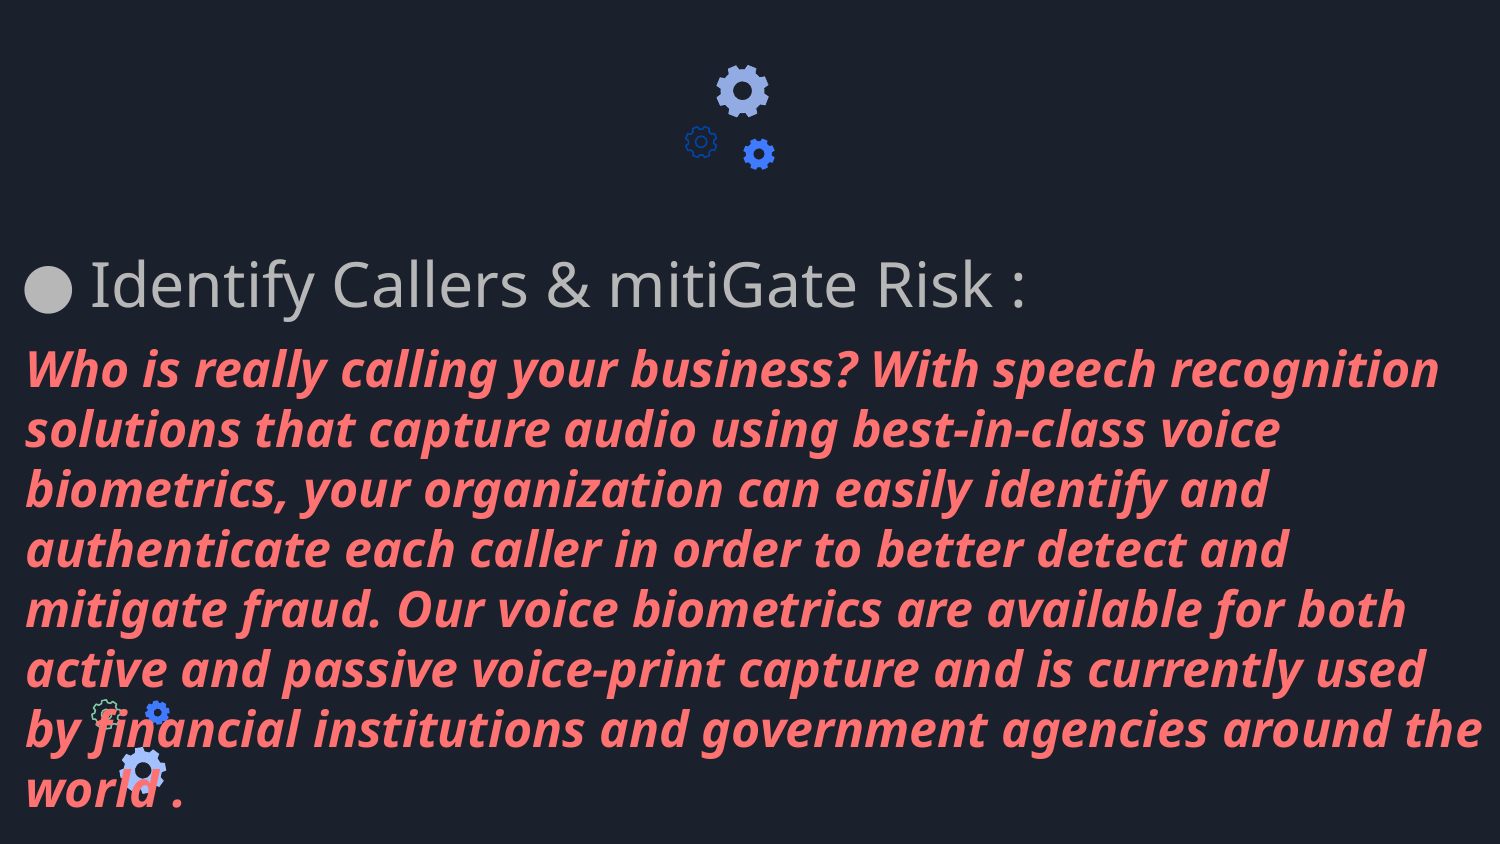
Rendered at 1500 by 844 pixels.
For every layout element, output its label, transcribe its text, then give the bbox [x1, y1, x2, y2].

subtitle Who is really calling your business? With speech recognition solutions that capture audio using best-in-class voice biometrics, your organization can easily identify and authenticate each caller in order to better detect and mitigate fraud. Our voice biometrics are available for both active and passive voice-print capture and is currently used by financial institutions and government agencies around the world . [10, 322, 1500, 830]
title Identify Callers & mitiGate Risk : [0, 205, 1219, 336]
